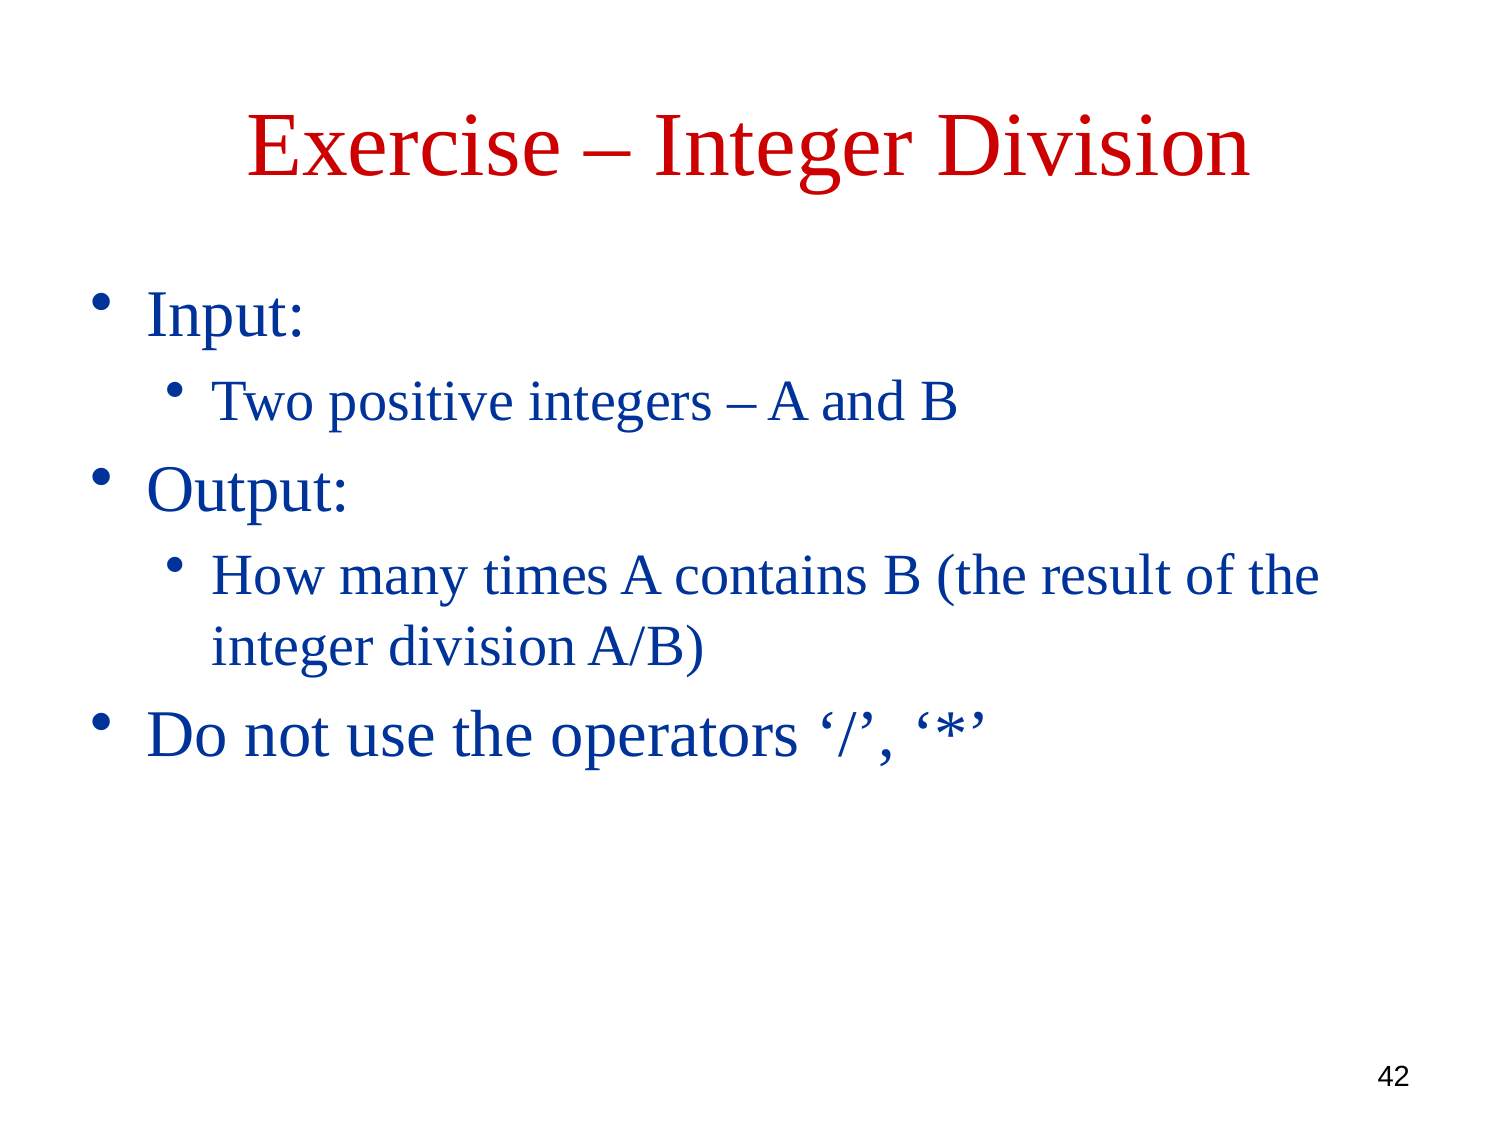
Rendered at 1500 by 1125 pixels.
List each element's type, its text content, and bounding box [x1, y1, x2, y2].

list Input: Two positive integers – A and B Output: How many times A contains B (the result of the integer division A/B) Do not use the operators ‘/’, ‘*’ [75, 262, 1425, 1005]
title Exercise – Integer Division [75, 45, 1425, 233]
slide_number 42 [1074, 1049, 1426, 1088]
